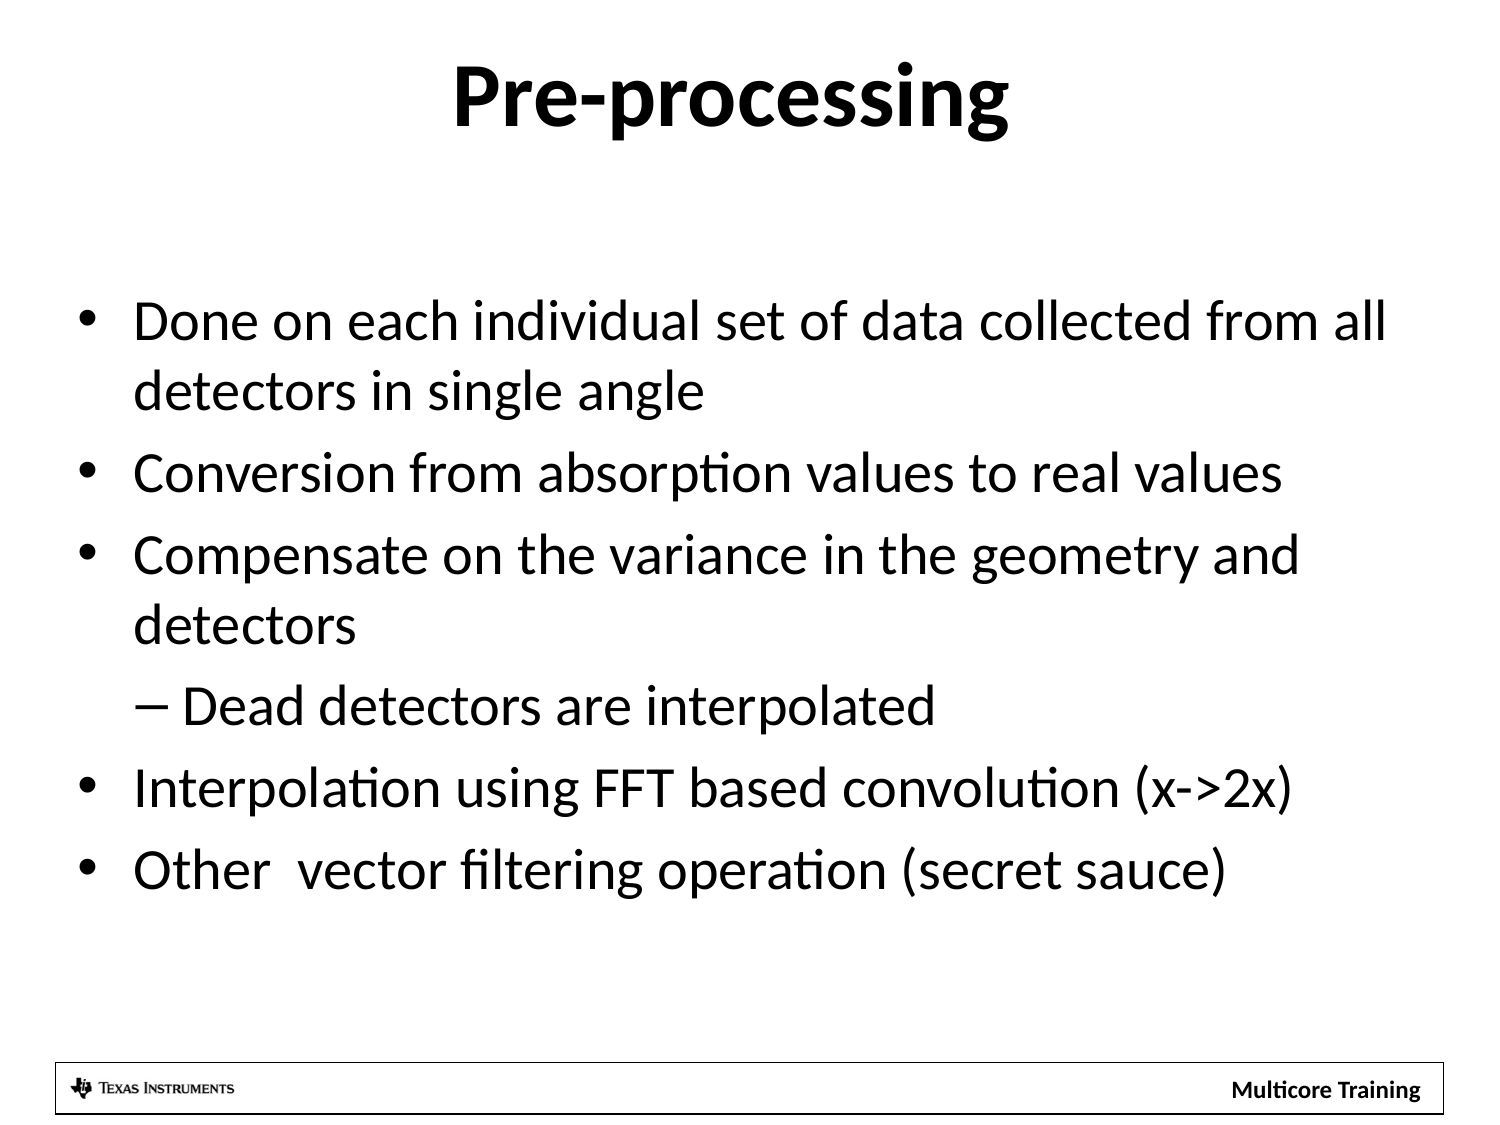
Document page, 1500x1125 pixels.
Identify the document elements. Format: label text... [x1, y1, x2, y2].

list Done on each individual set of data collected from all detectors in single angle Conversion from absorption values to real values Compensate on the variance in the geometry and detectors Dead detectors are interpolated Interpolation using FFT based convolution (x->2x) Other vector filtering operation (secret sauce) [62, 274, 1458, 938]
picture [59, 1066, 245, 1110]
title Pre-processing [37, 23, 1426, 158]
